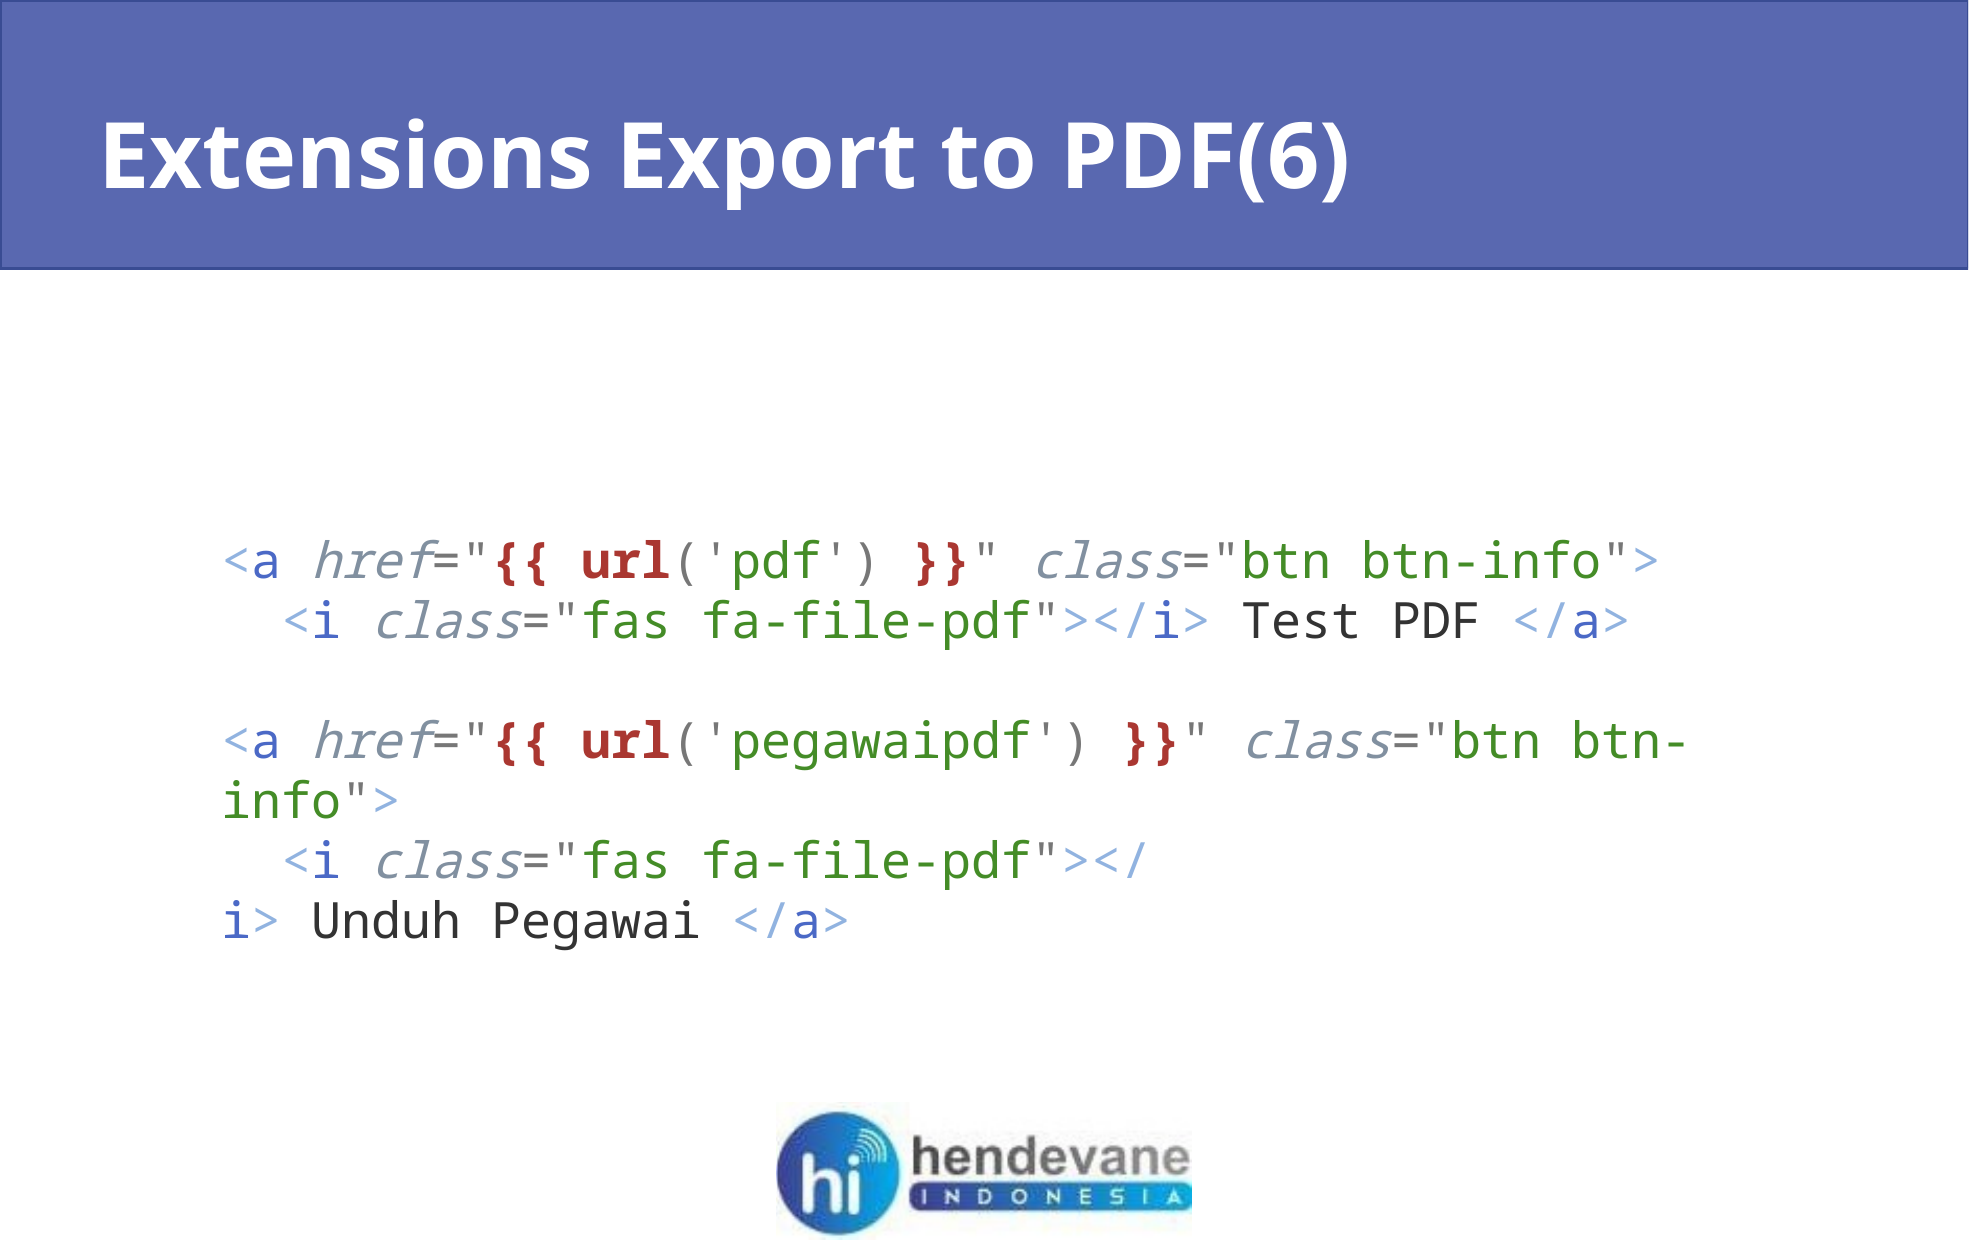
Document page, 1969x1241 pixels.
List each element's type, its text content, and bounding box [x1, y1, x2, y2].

picture [776, 1102, 1192, 1240]
text_box Extensions Export to PDF(6) [98, 0, 1870, 207]
text_box <a href="{{ url('pdf') }}" class="btn btn-info"> <i class="fas fa-file-pdf"></i> Test PDF </a> <a href="{{ url('pegawaipdf') }}" class="btn btn-info"> <i class="fas fa-file-pdf"></i> Unduh Pegawai </a> [206, 521, 1762, 957]
